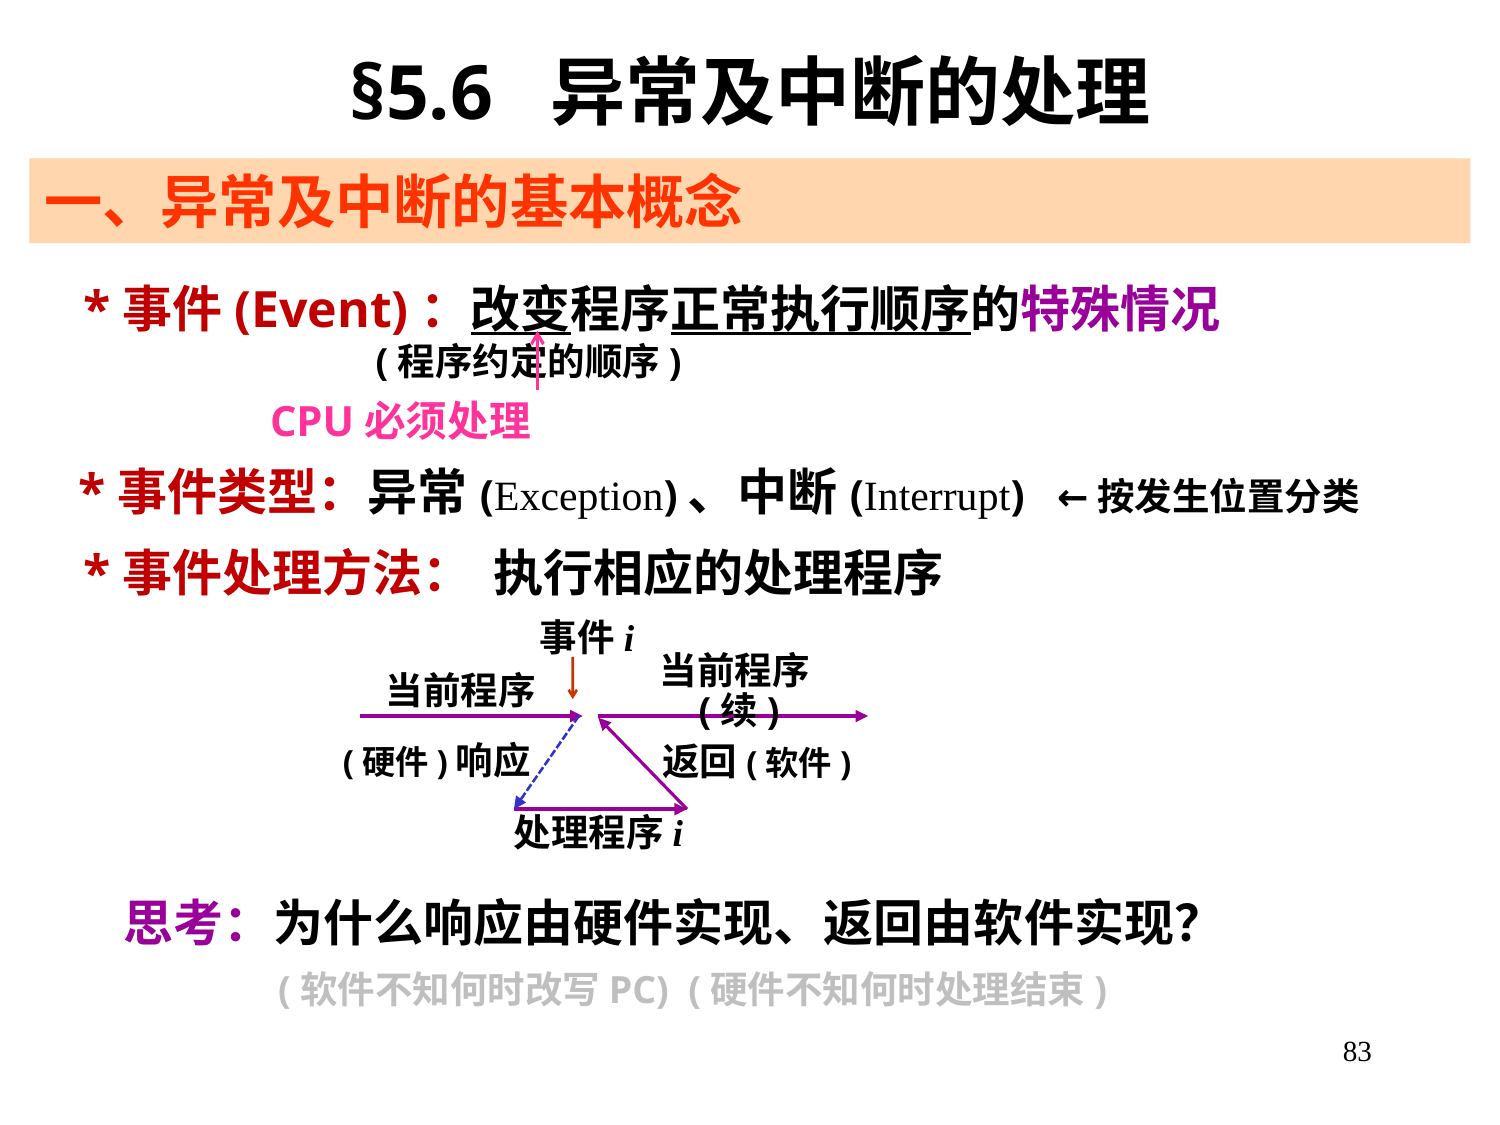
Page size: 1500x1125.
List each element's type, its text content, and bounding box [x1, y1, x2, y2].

text_box *事件(Event)：改变程序正常执行顺序的特殊情况 (程序约定的顺序) CPU必须处理 *事件类型：异常(Exception)、中断(Interrupt) ←按发生位置分类 *事件处理方法： [29, 255, 1471, 609]
text_box 思考：为什么响应由硬件实现、返回由软件实现？ (软件不知何时改写PC) (硬件不知何时处理结束) [29, 868, 1471, 1022]
slide_number 83 [1074, 1024, 1388, 1101]
text_box 执行相应的处理程序 [478, 518, 1081, 609]
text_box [336, 621, 869, 858]
text_box 一、异常及中断的基本概念 [29, 158, 1471, 244]
text_box §5.6 异常及中断的处理 [137, 37, 1363, 143]
